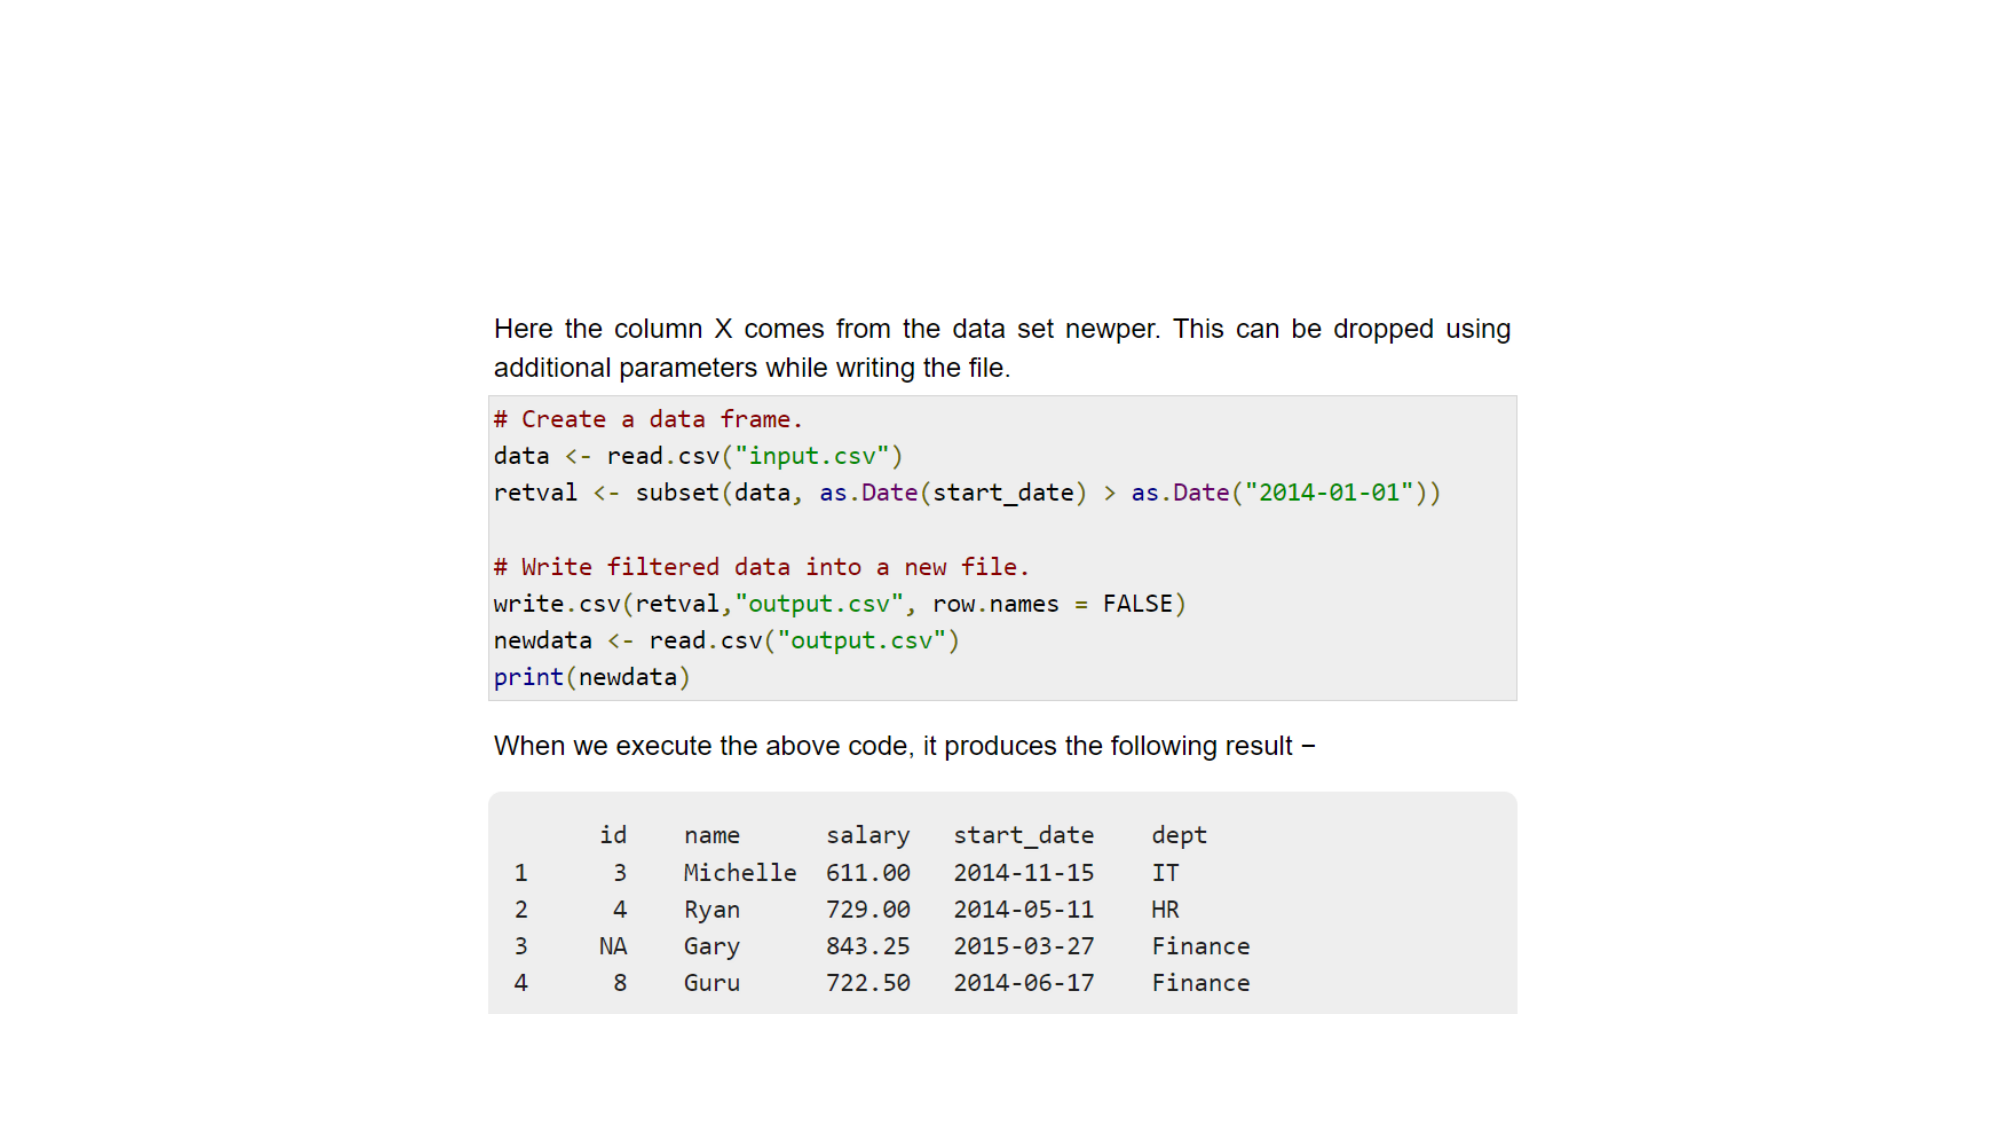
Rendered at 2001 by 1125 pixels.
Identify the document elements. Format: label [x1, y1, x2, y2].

list [478, 299, 1521, 1014]
